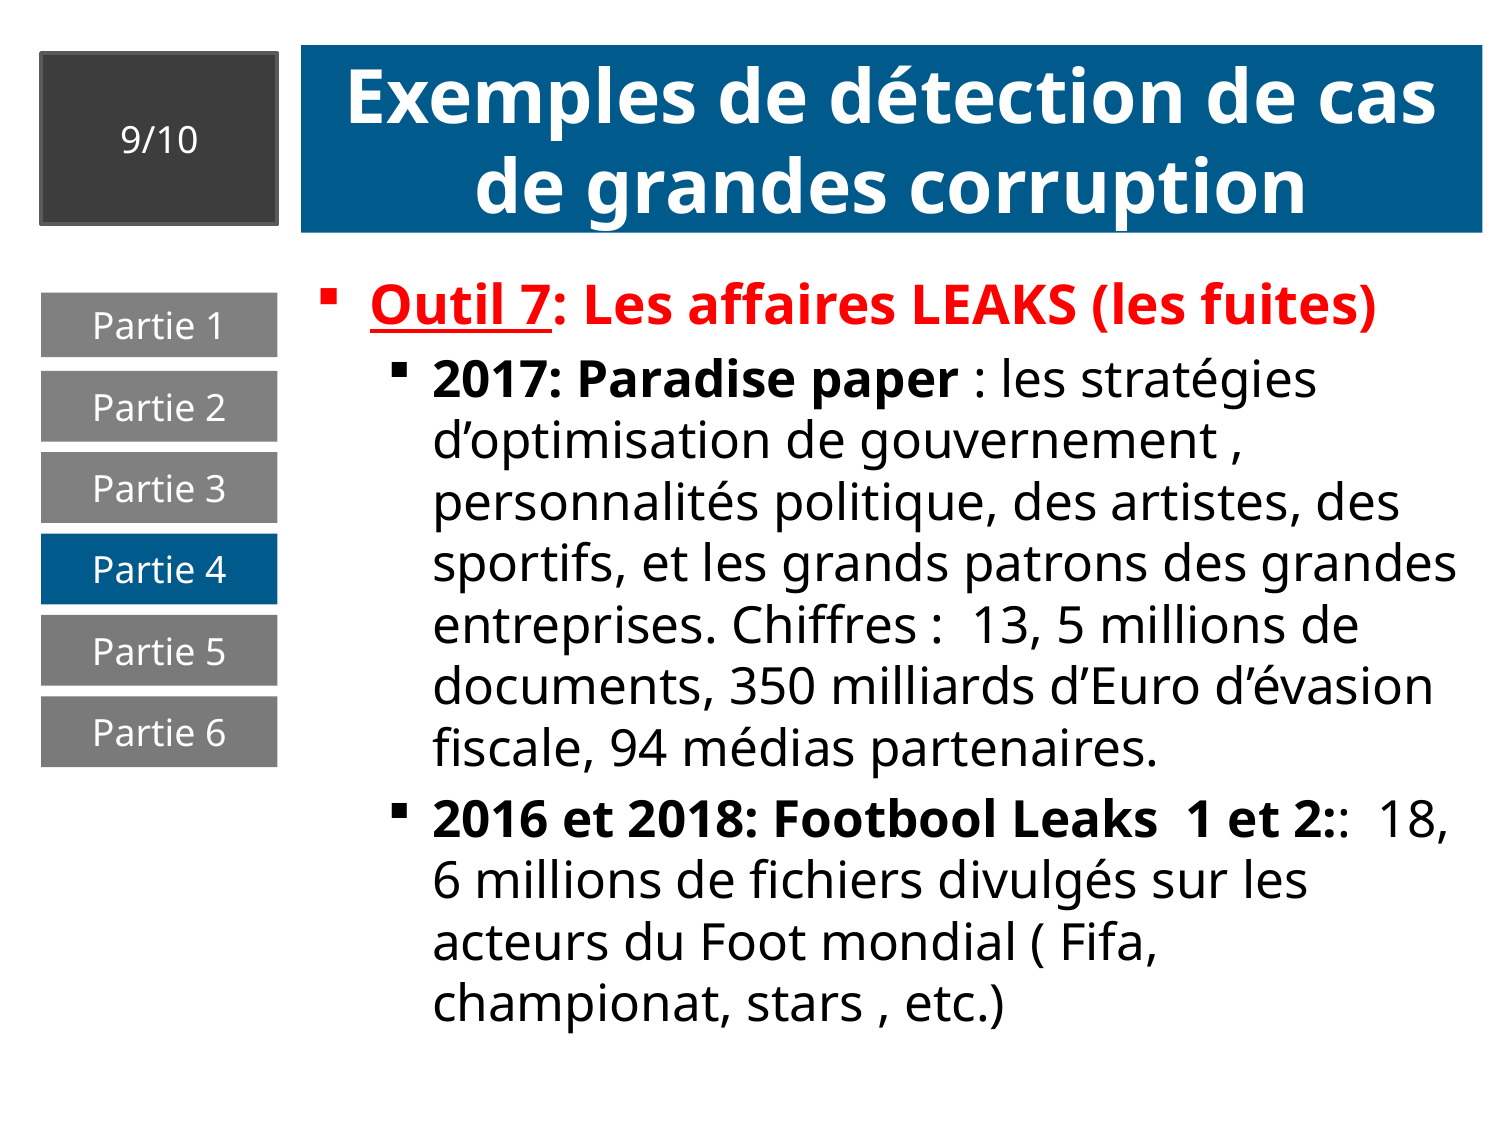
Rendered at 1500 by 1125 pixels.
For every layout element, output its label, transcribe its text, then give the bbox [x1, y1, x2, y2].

text_box Partie 4 [39, 531, 279, 606]
text_box Partie 6 [39, 694, 279, 769]
text_box Partie 5 [39, 613, 279, 688]
text_box Partie 2 [39, 369, 279, 444]
title Exemples de détection de cas de grandes corruption [301, 45, 1483, 233]
text_box Partie 3 [39, 450, 279, 525]
text_box 9/10 [39, 51, 279, 226]
list Outil 7: Les affaires LEAKS (les fuites) 2017: Paradise paper : les stratégies d’optimisation de gouvernement , personnalités politique, des artistes, des sportifs, et les grands patrons des grandes entreprises. Chiffres : 13, 5 millions de documents, 350 milliards d’Euro d’évasion fiscale, 94 médias partenaires. 2016 et 2018: Footbool Leaks 1 et 2:: 18, 6 millions de fichiers divulgés sur les acteurs du Foot mondial ( Fifa, championat, stars , etc.) [301, 262, 1483, 1106]
text_box Partie 1 [39, 291, 279, 359]
